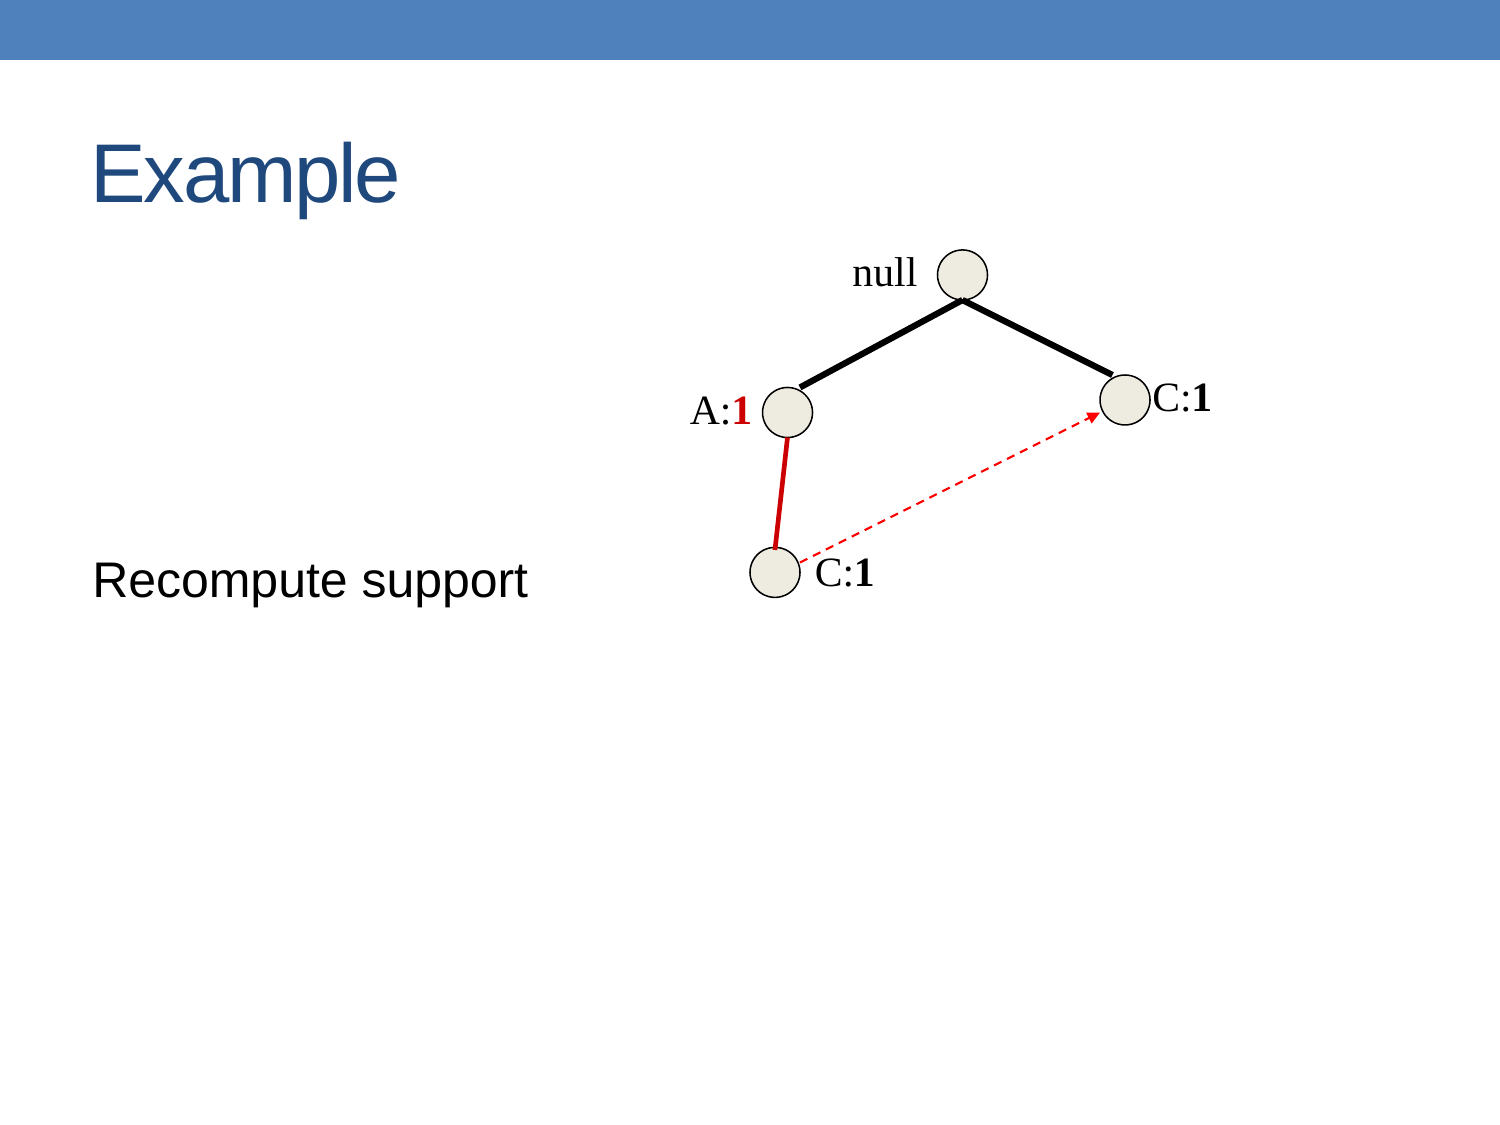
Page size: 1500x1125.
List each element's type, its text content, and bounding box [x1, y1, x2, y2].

text_box [750, 547, 800, 598]
text_box A:1 [675, 375, 775, 440]
text_box [1100, 375, 1137, 425]
text_box [775, 387, 813, 438]
title Example [75, 87, 1425, 250]
text_box null [837, 250, 938, 303]
text_box C:1 [800, 537, 900, 603]
text_box C:1 [1137, 362, 1238, 428]
text_box Recompute support [77, 540, 544, 615]
text_box [1086, 412, 1100, 424]
text_box [938, 250, 988, 300]
